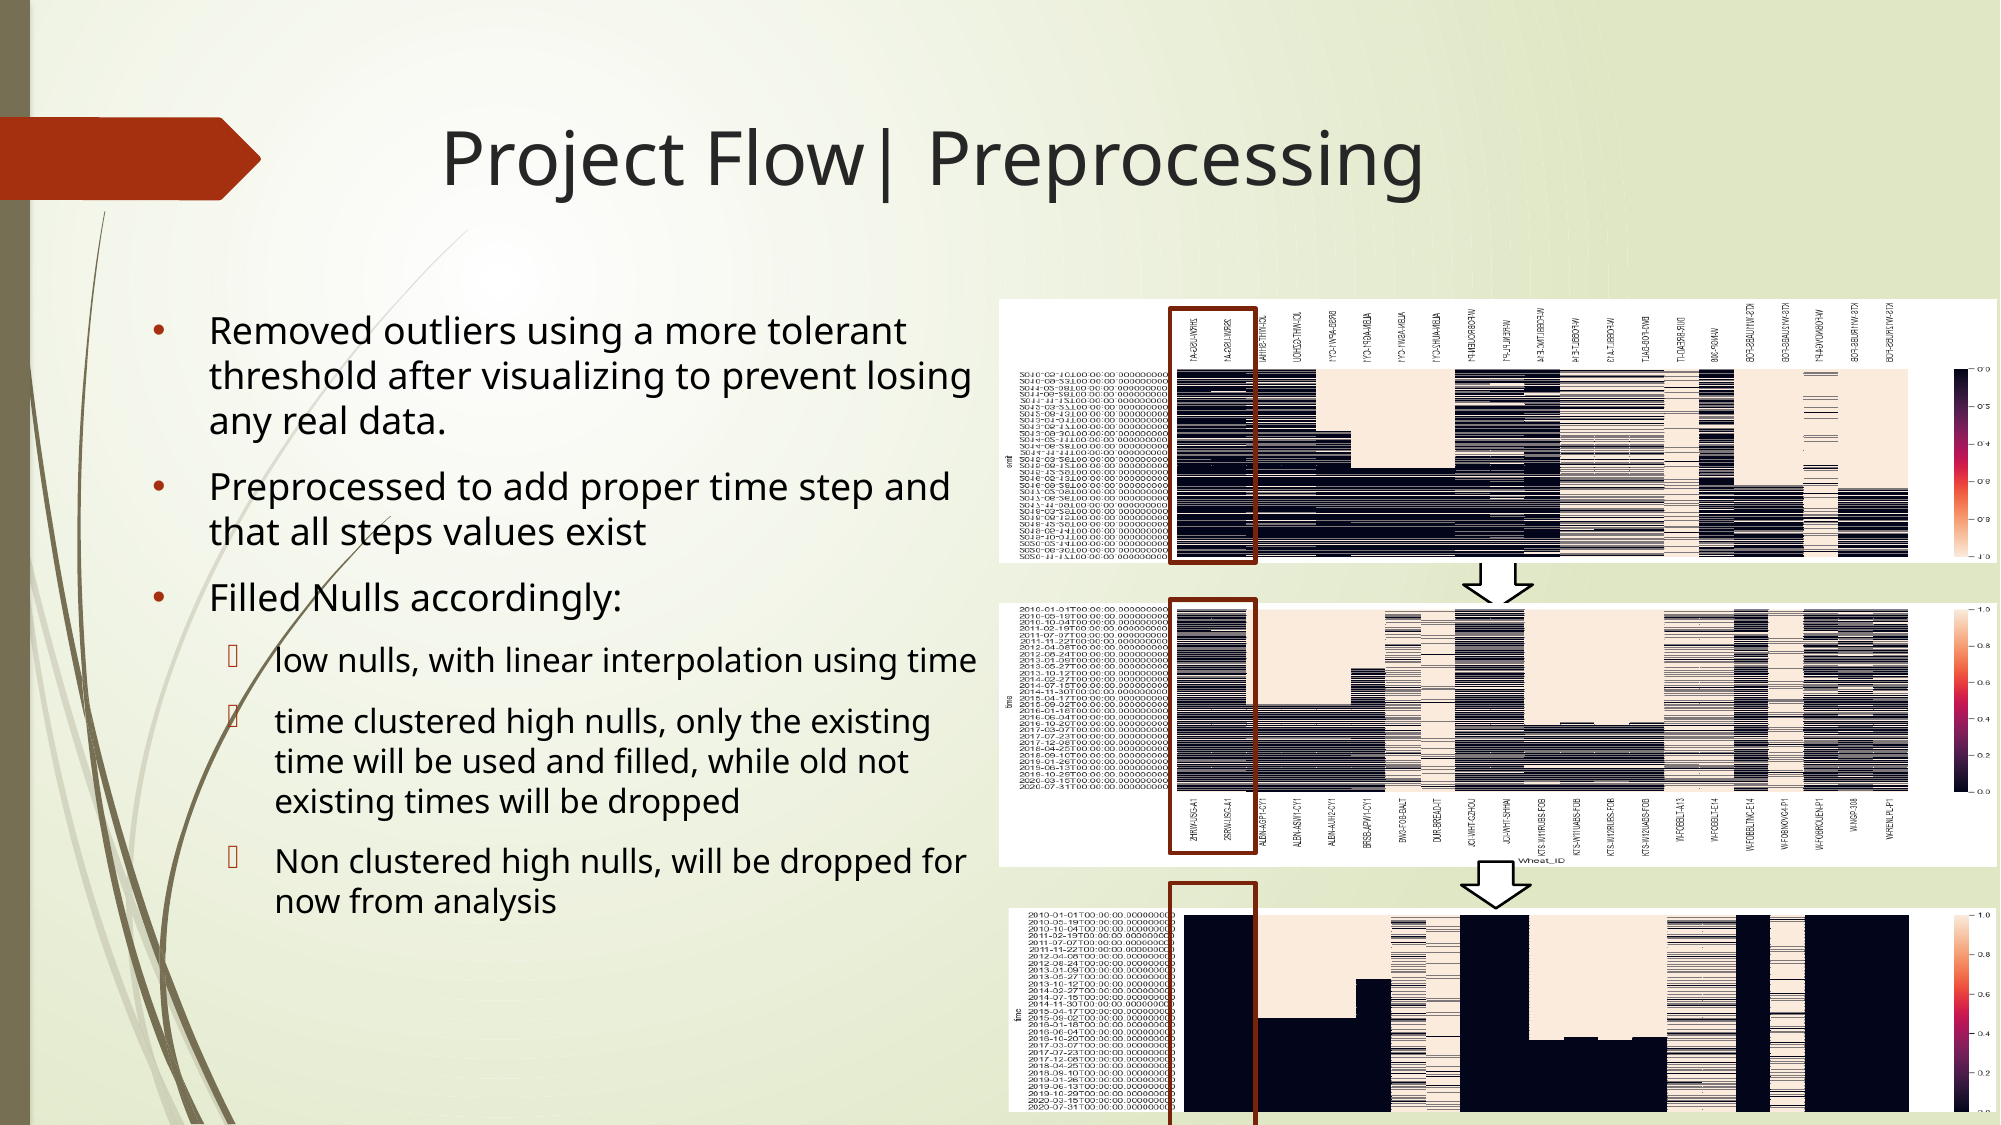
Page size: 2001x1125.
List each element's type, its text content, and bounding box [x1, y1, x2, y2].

picture [1008, 908, 1997, 1112]
text_box [1462, 571, 1535, 603]
text_box [1169, 882, 1257, 907]
picture [999, 603, 1997, 868]
list Removed outliers using a more tolerant threshold after visualizing to prevent losing any real data. Preprocessed to add proper time step and that all steps values exist Filled Nulls accordingly: low nulls, with linear interpolation using time time clustered high nulls, only the existing time will be used and filled, while old not existing times will be dropped Non clustered high nulls, will be dropped for now from analysis [137, 299, 1000, 1014]
text_box [1169, 1121, 1257, 1125]
picture [999, 299, 1997, 563]
text_box [1169, 598, 1257, 603]
title Project Flow| Preprocessing [425, 102, 1888, 299]
text_box [1459, 876, 1532, 907]
